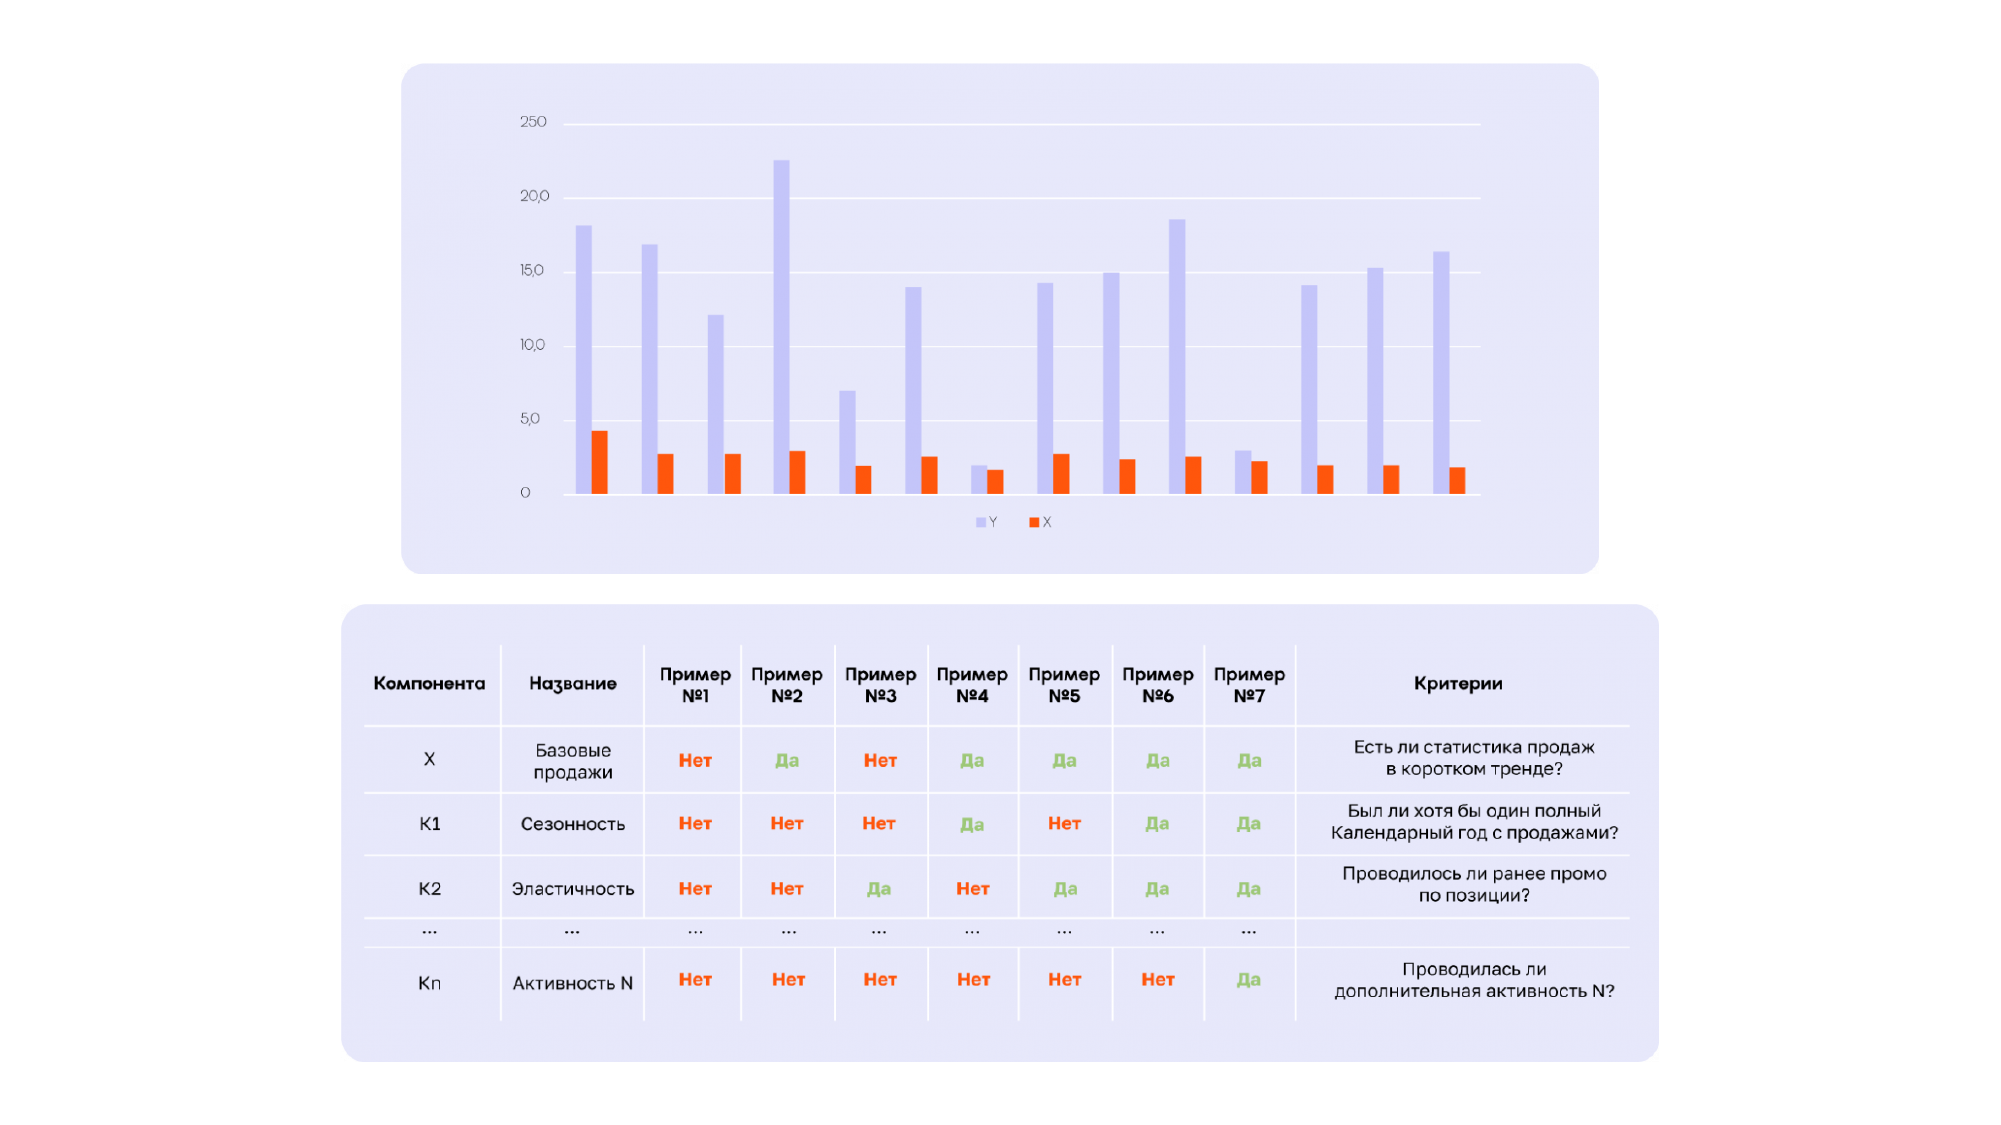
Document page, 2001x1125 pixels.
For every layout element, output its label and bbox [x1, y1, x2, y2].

picture [401, 63, 1599, 574]
picture [341, 604, 1659, 1062]
